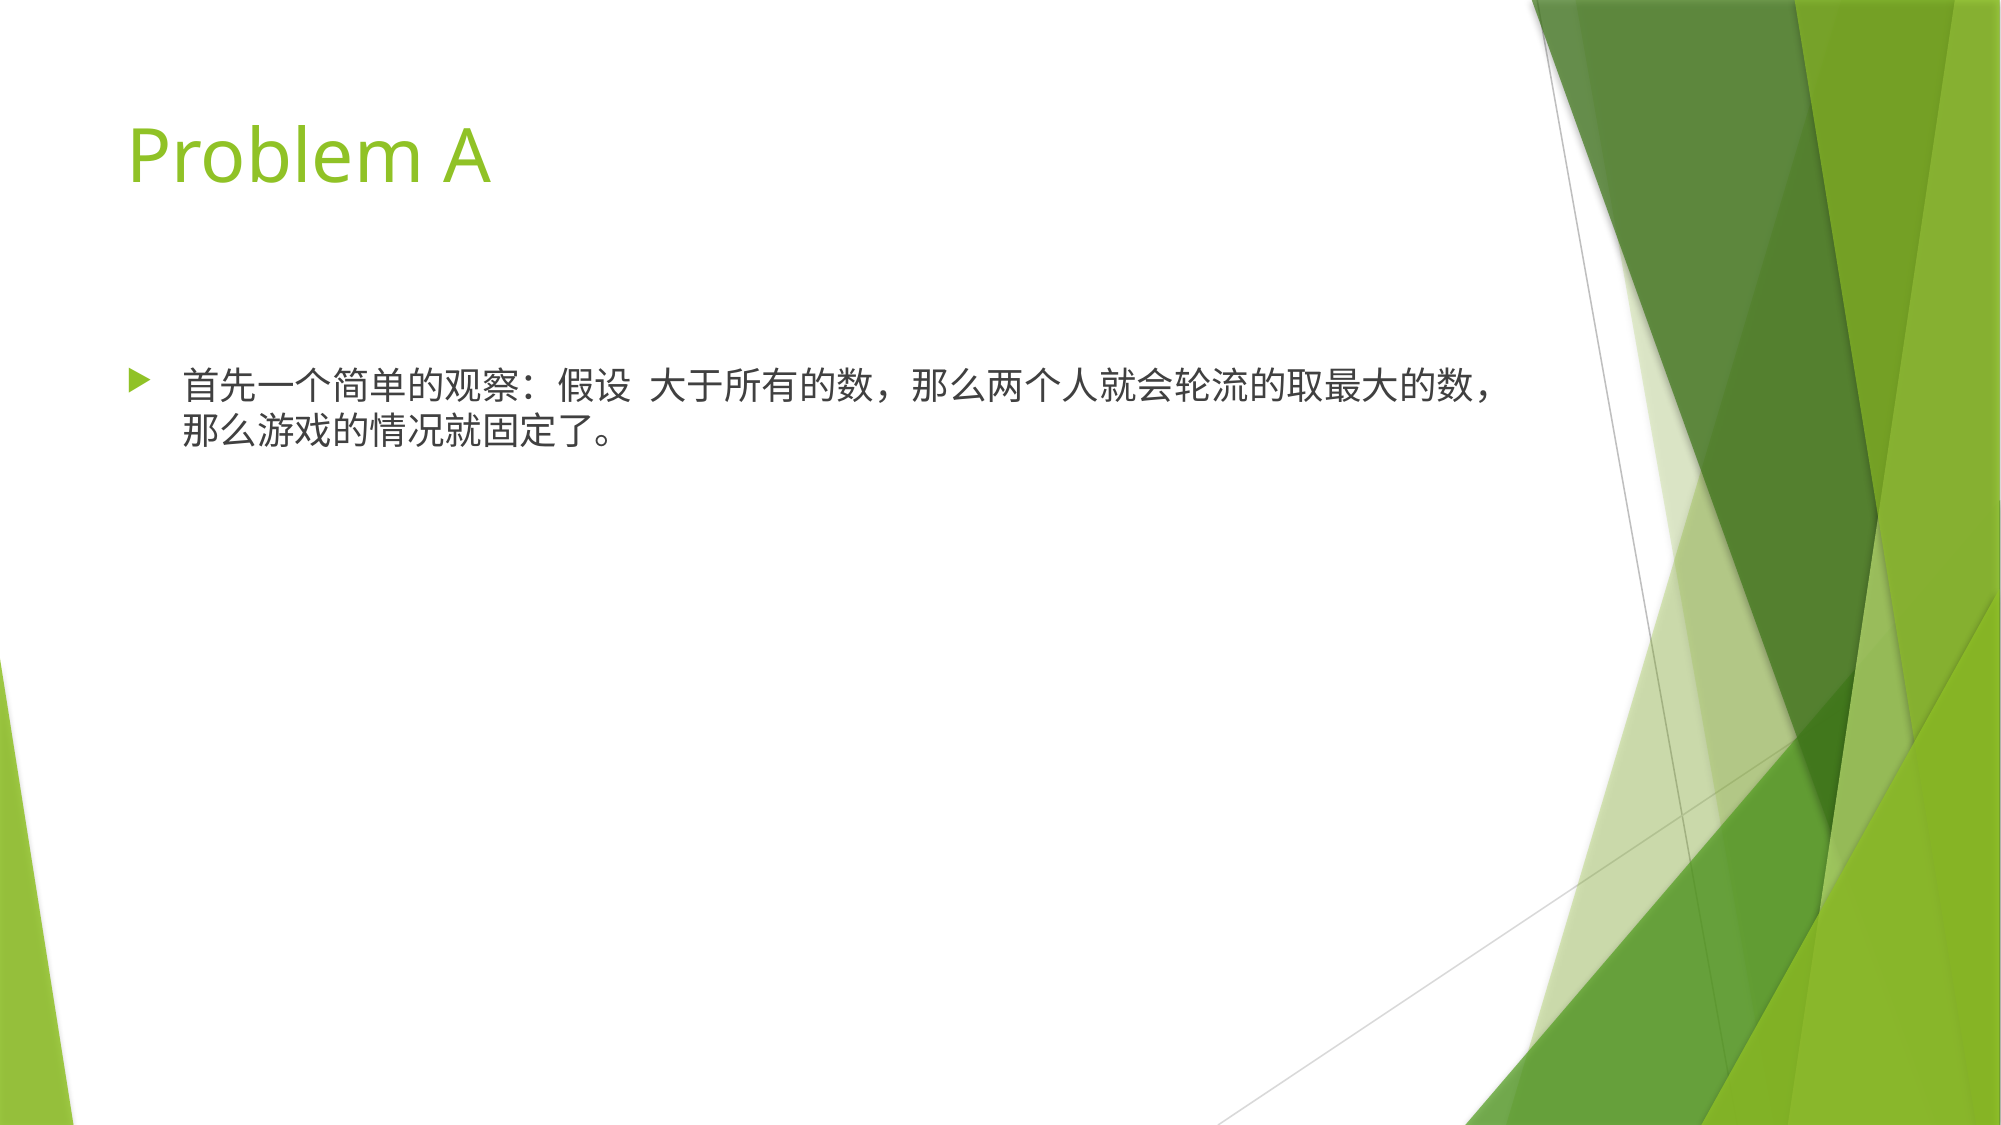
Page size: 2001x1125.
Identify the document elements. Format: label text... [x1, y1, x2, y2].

title Problem A [111, 99, 1522, 317]
